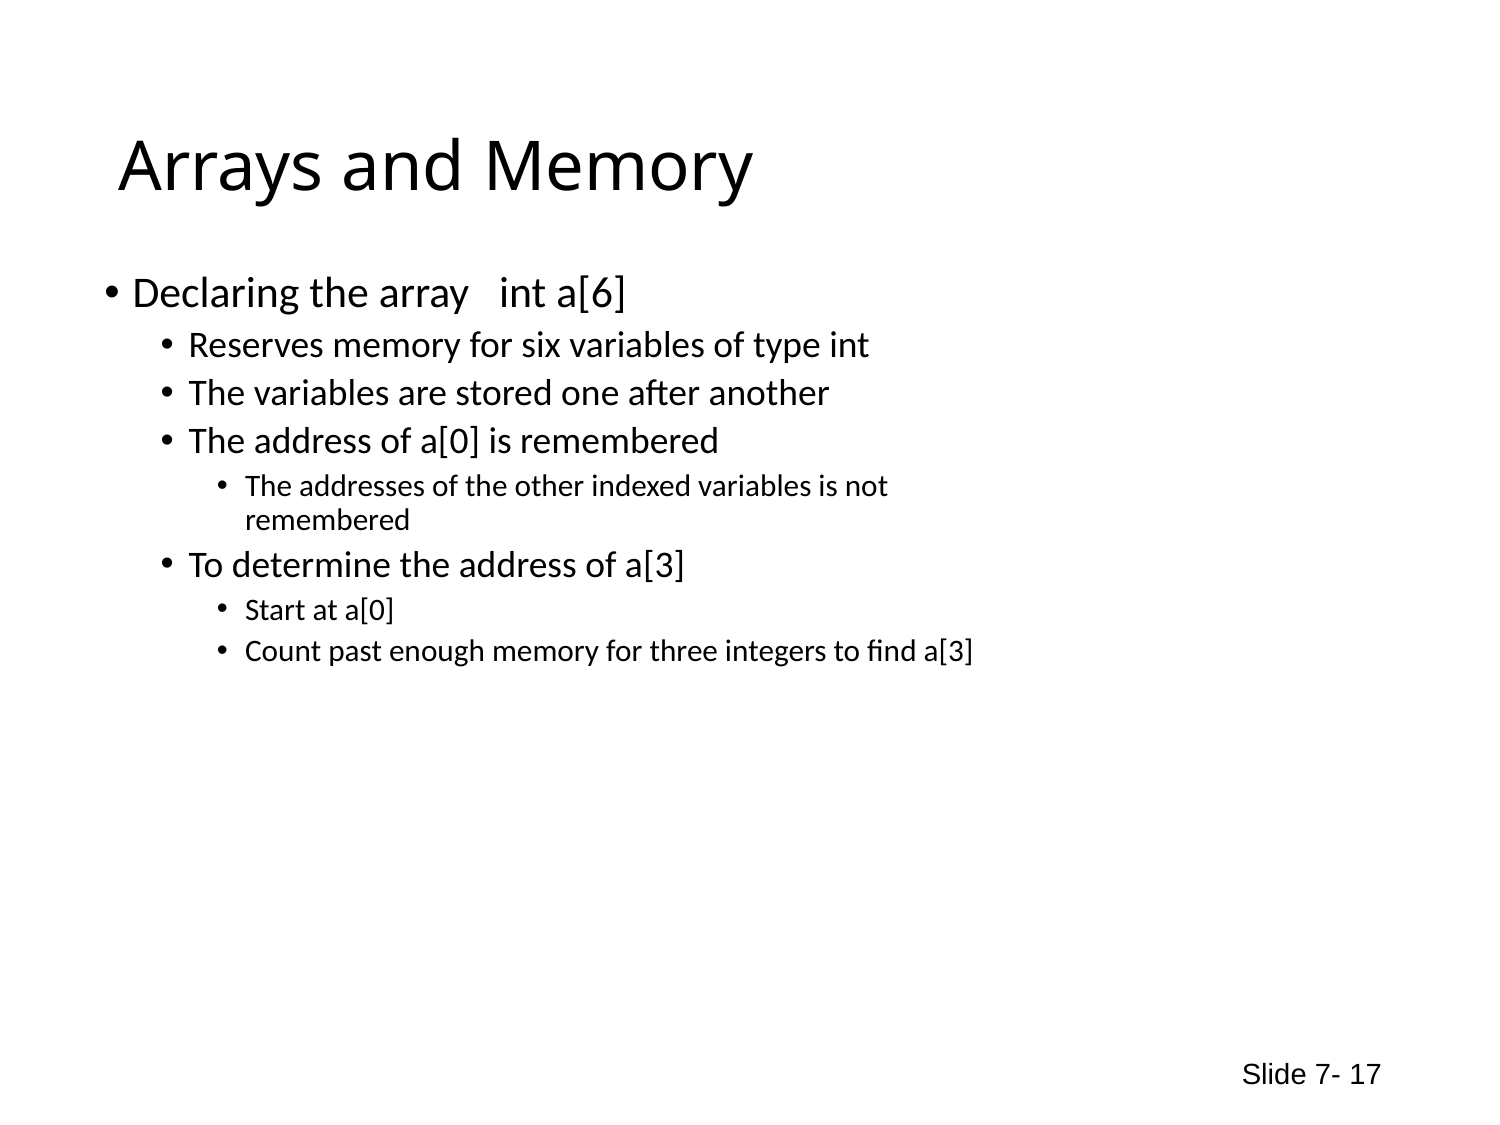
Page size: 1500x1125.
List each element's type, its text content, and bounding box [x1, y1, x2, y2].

slide_number Slide 7- 17 [1059, 1042, 1397, 1103]
title Arrays and Memory [103, 59, 1397, 262]
list Declaring the array int a[6] Reserves memory for six variables of type int The variables are stored one after another The address of a[0] is remembered The addresses of the other indexed variables is not remembered To determine the address of a[3] Start at a[0] Count past enough memory for three integers to find a[3] [89, 262, 1450, 713]
